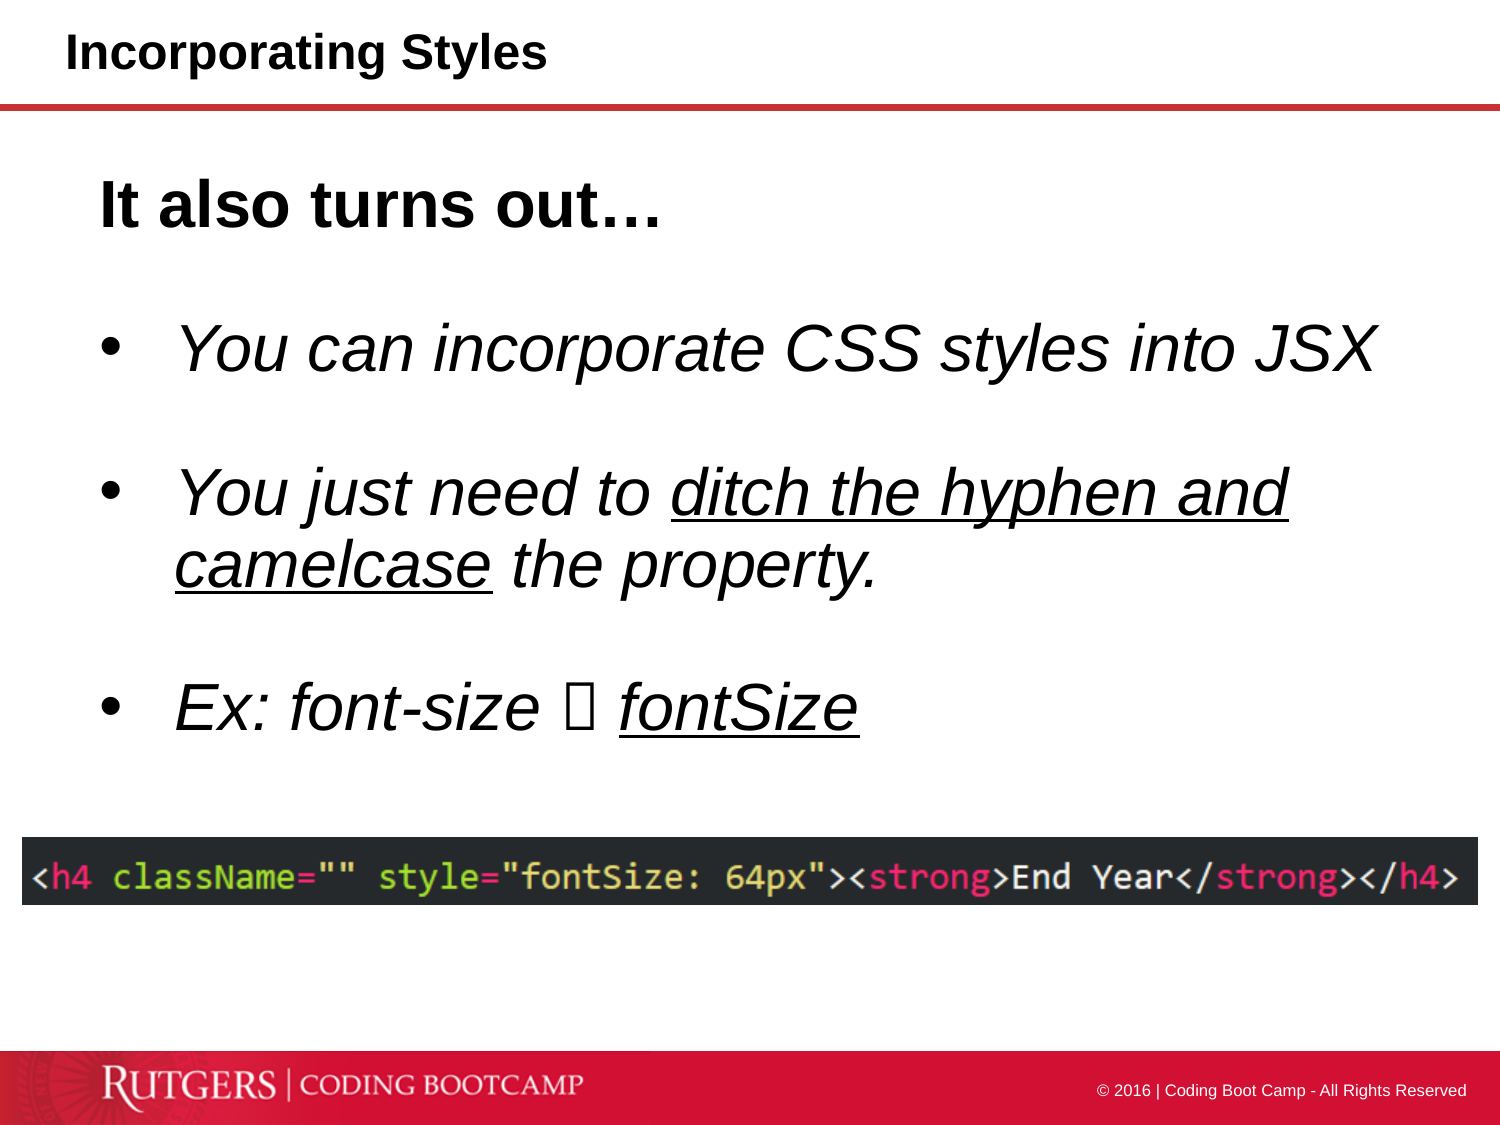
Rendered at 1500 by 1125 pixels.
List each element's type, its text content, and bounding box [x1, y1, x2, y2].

title Incorporating Styles [50, 0, 948, 108]
picture [22, 837, 1478, 905]
text_box It also turns out… You can incorporate CSS styles into JSX You just need to ditch the hyphen and camelcase the property. Ex: font-size  fontSize [47, 162, 1456, 400]
picture [0, 1051, 650, 1125]
